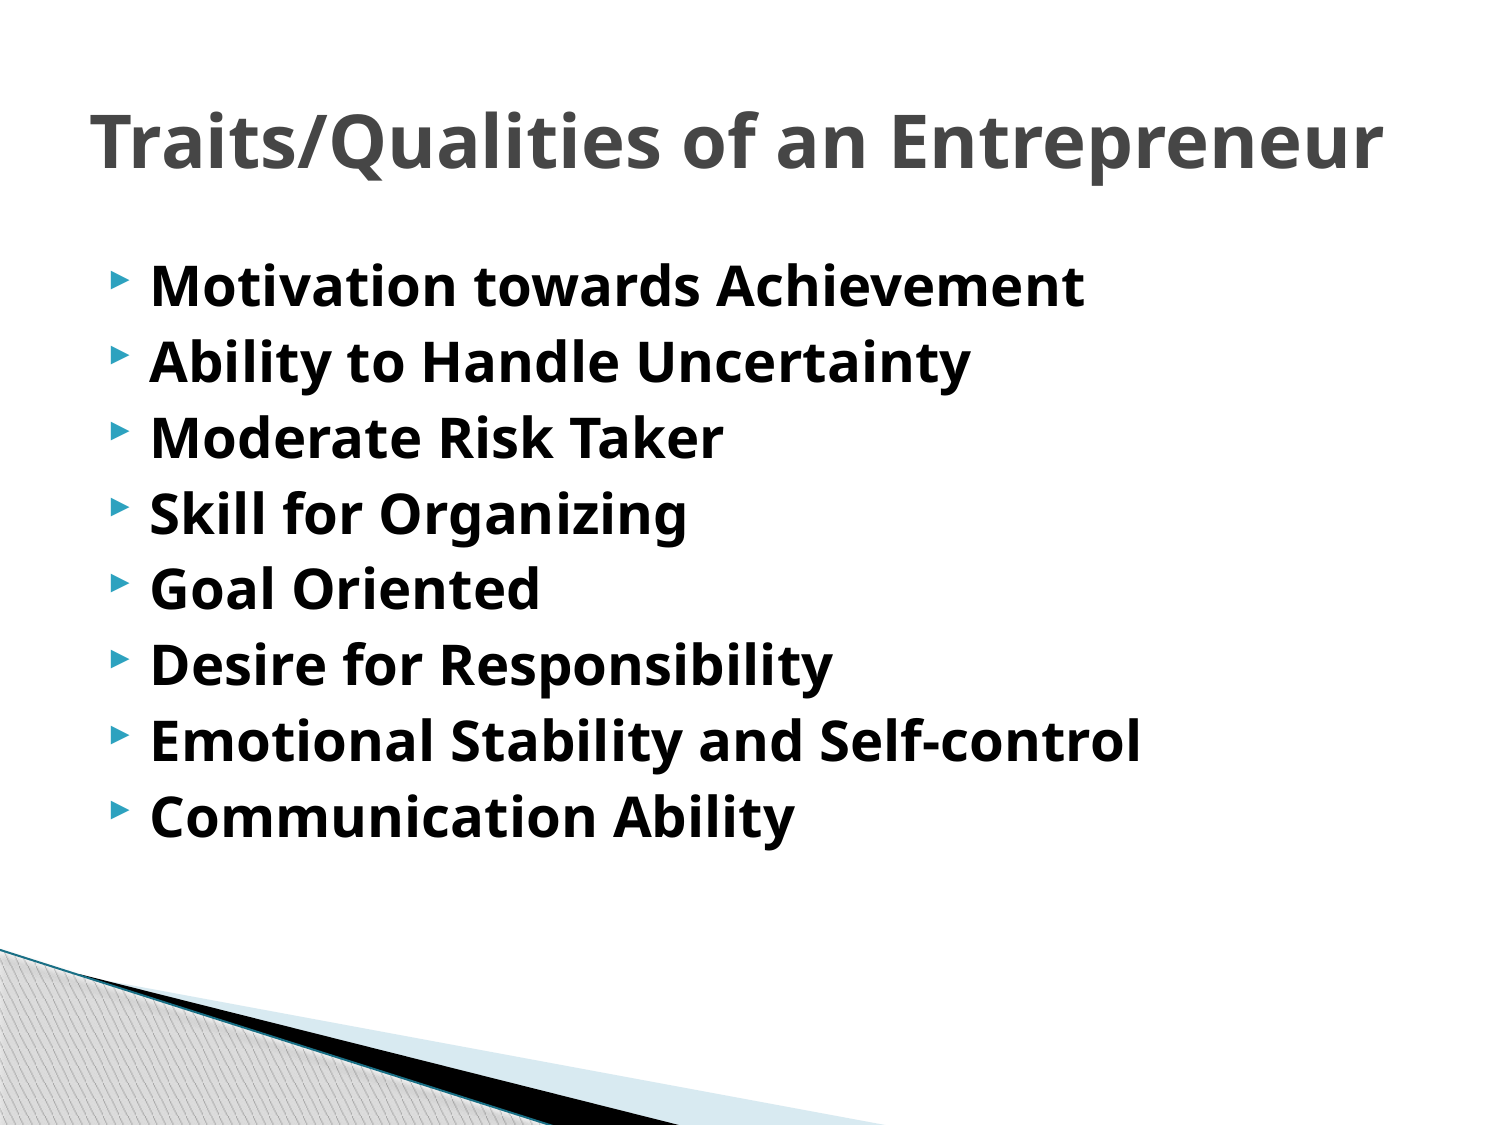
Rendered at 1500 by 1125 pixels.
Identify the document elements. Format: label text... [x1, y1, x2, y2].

title Traits/Qualities of an Entrepreneur [75, 45, 1425, 233]
list Motivation towards Achievement Ability to Handle Uncertainty Moderate Risk Taker Skill for Organizing Goal Oriented Desire for Responsibility Emotional Stability and Self-control Communication Ability [75, 243, 1425, 986]
